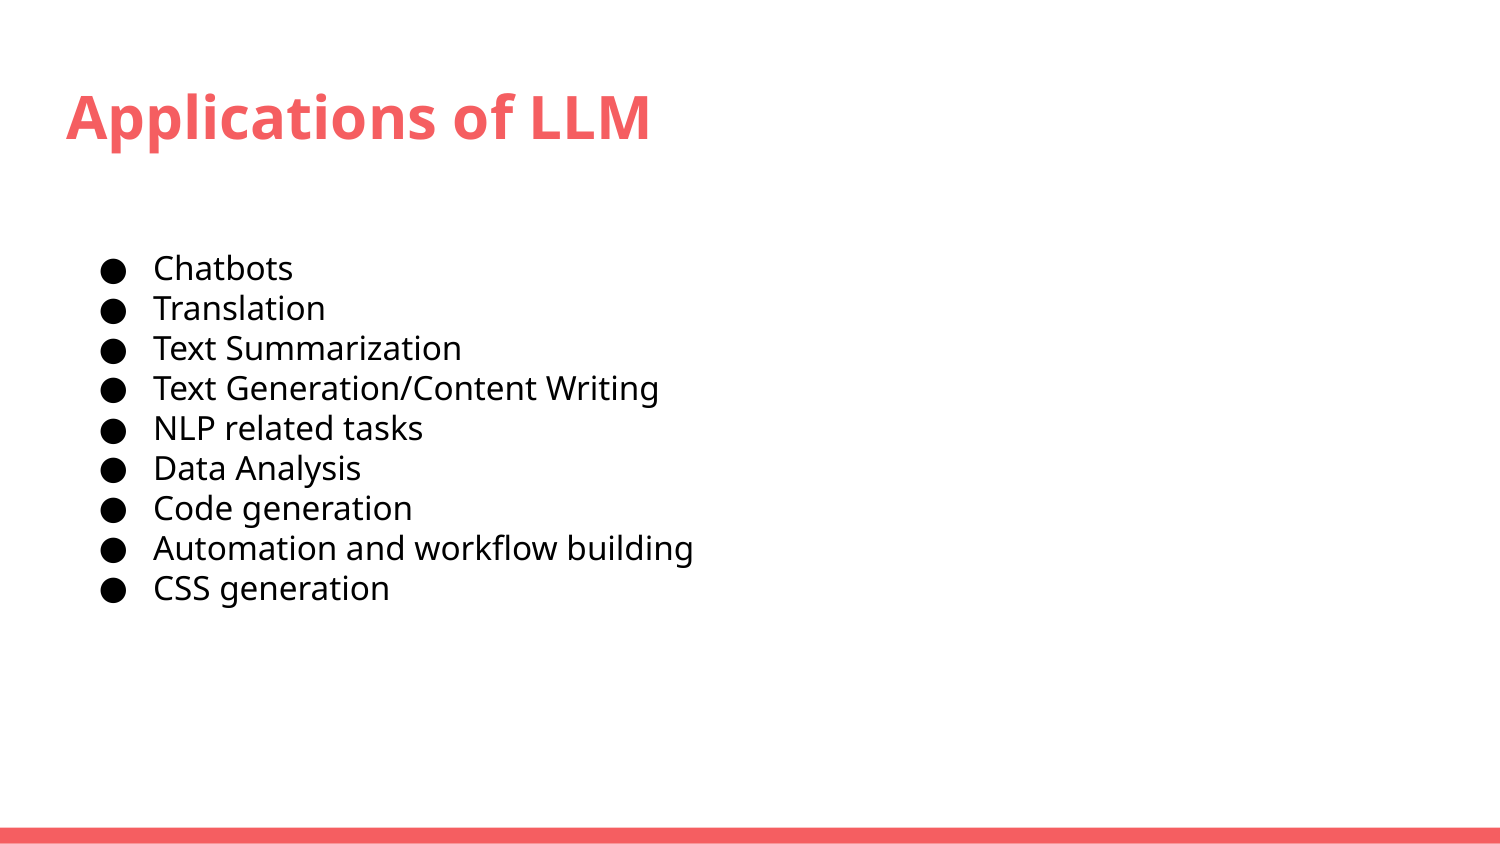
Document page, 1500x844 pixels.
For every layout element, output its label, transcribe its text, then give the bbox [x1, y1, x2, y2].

text_box Chatbots Translation Text Summarization Text Generation/Content Writing NLP related tasks Data Analysis Code generation Automation and workflow building CSS generation [63, 232, 1401, 622]
title Applications of LLM [51, 64, 1449, 167]
